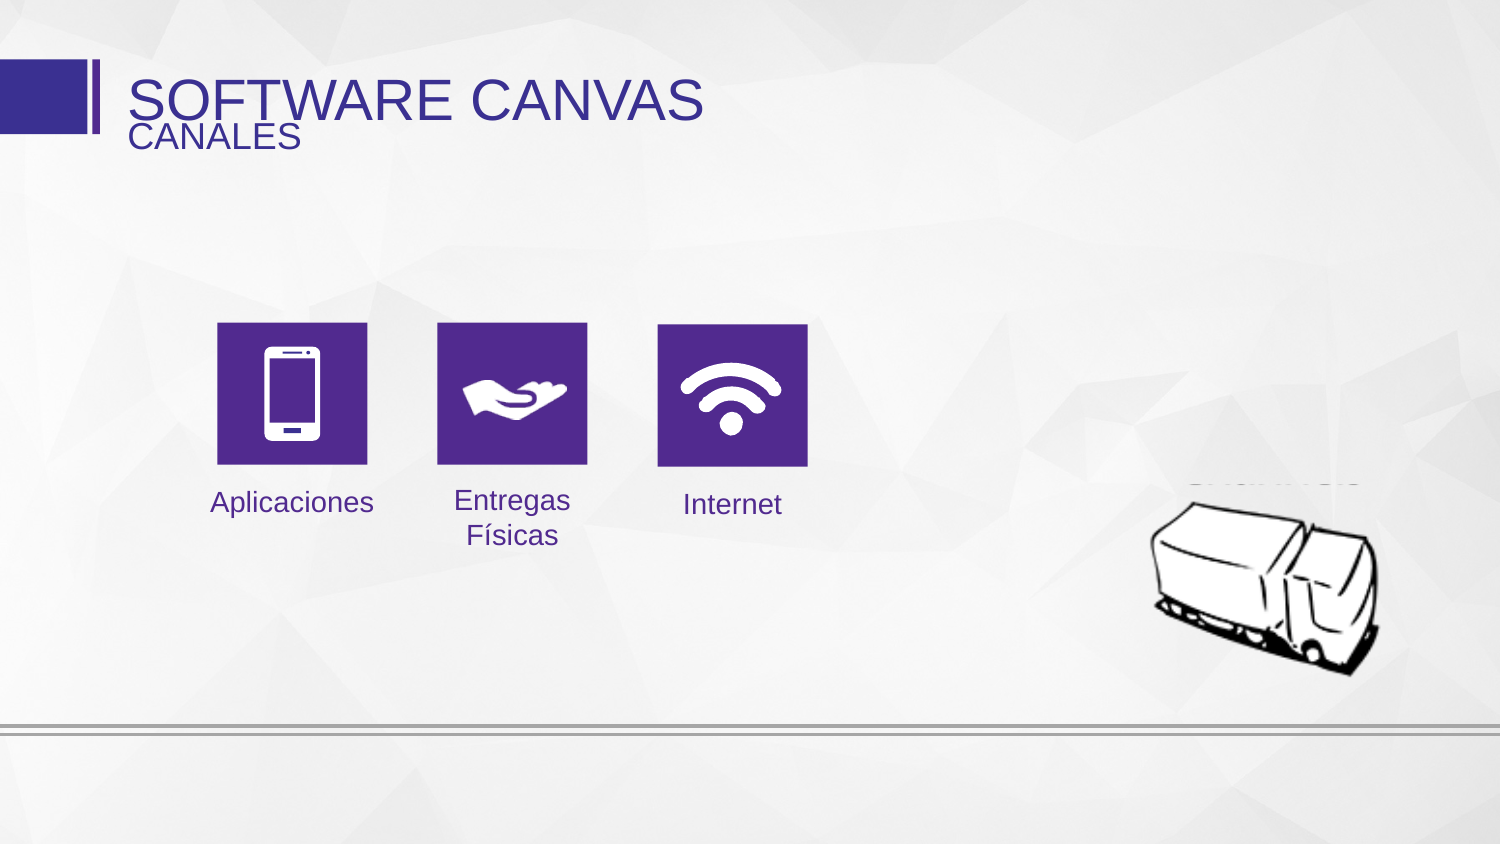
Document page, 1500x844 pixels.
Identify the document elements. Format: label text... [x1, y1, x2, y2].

text_box [90, 57, 102, 136]
text_box [655, 322, 810, 469]
text_box Software Canvas [110, 57, 908, 95]
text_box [264, 346, 321, 441]
text_box Aplicaciones [185, 476, 399, 527]
text_box [435, 320, 589, 467]
text_box Canales [110, 95, 908, 174]
text_box [215, 320, 369, 467]
picture [1145, 484, 1396, 685]
text_box [719, 411, 743, 436]
text_box [0, 57, 89, 136]
text_box Entregas Físicas [437, 473, 588, 559]
text_box [680, 362, 782, 397]
text_box [698, 386, 766, 414]
text_box Internet [657, 478, 808, 528]
picture [462, 379, 568, 420]
